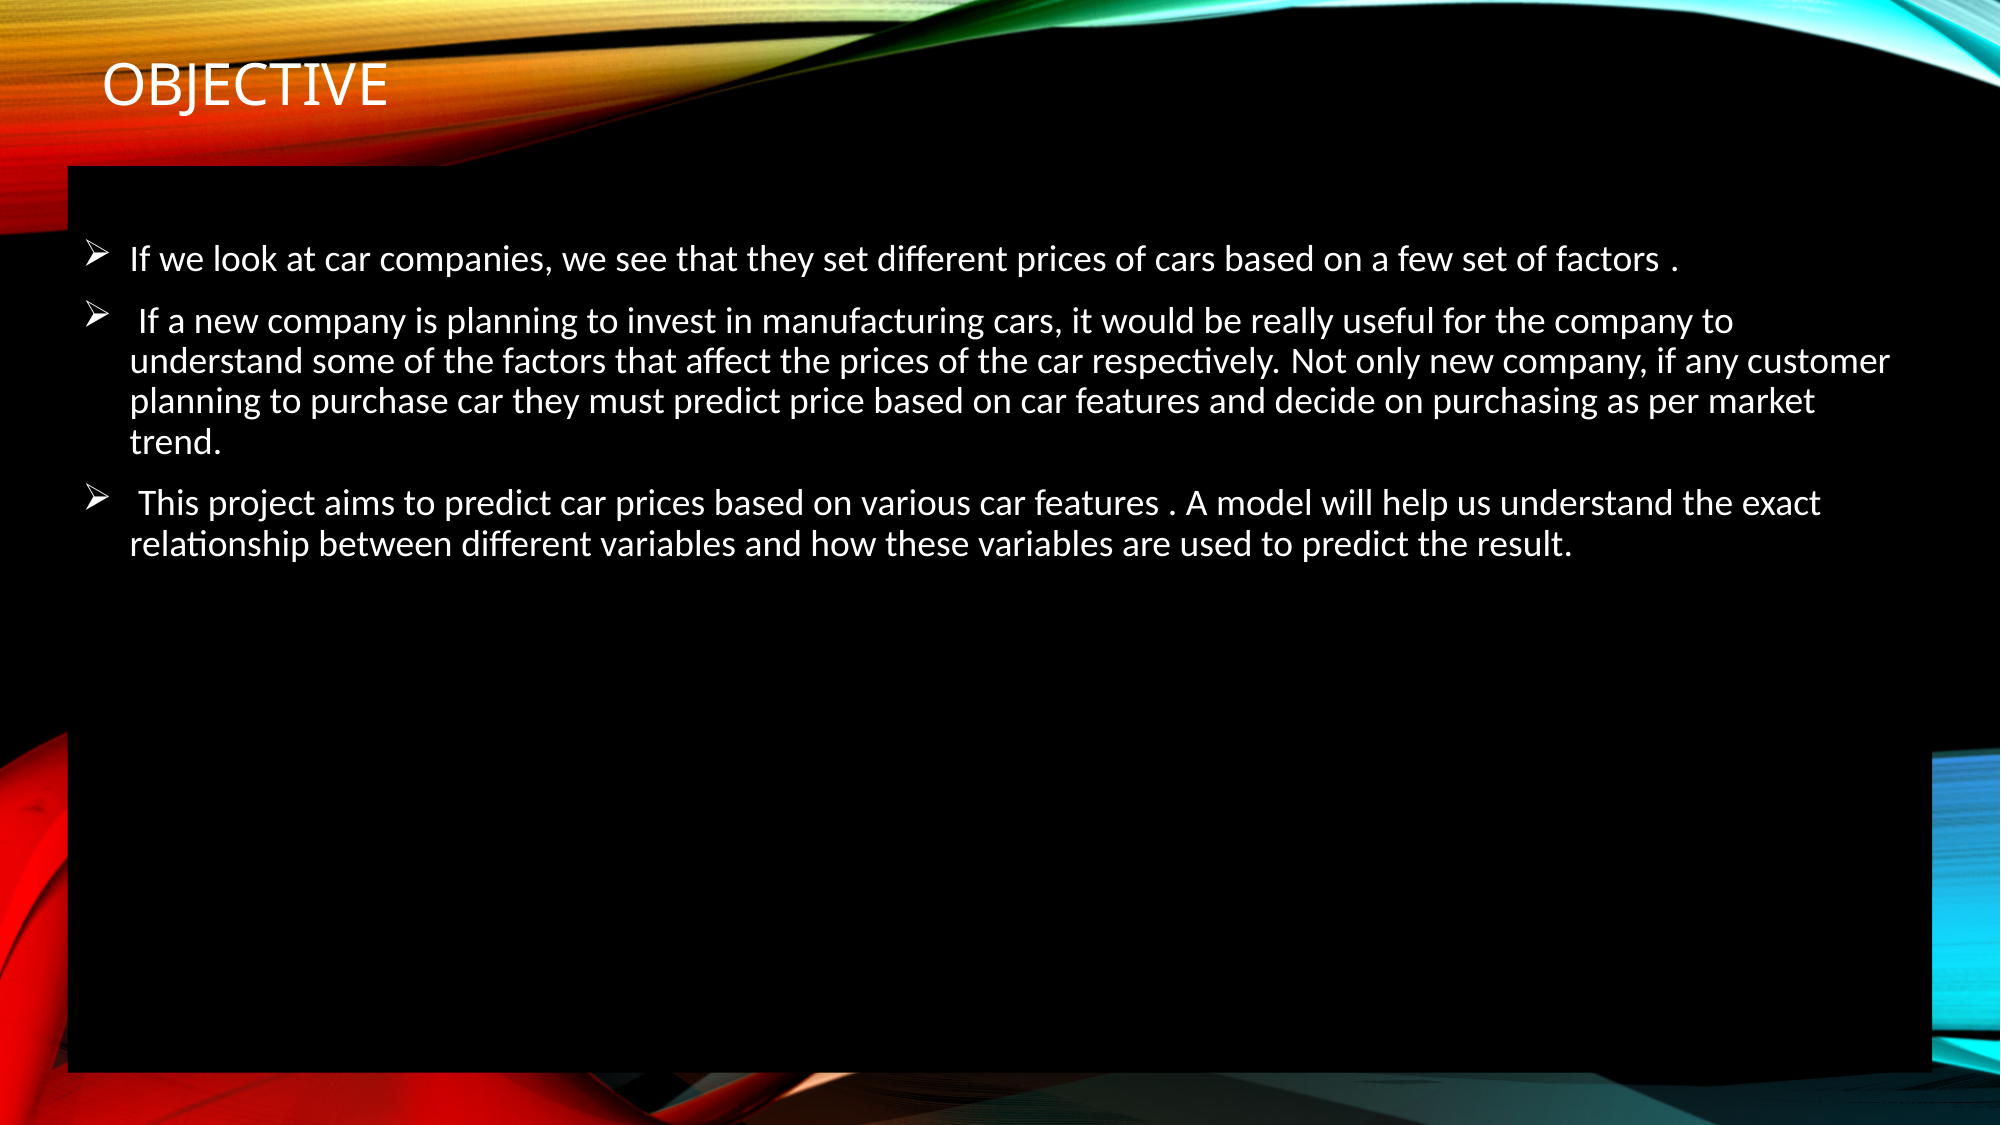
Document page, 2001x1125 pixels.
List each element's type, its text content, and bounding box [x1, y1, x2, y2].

picture [0, 0, 2000, 237]
picture [0, 717, 2000, 1125]
title objective [86, 50, 1863, 126]
subtitle If we look at car companies, we see that they set different prices of cars based on a few set of factors . If a new company is planning to invest in manufacturing cars, it would be really useful for the company to understand some of the factors that affect the prices of the car respectively. Not only new company, if any customer planning to purchase car they must predict price based on car features and decide on purchasing as per market trend. This project aims to predict car prices based on various car features . A model will help us understand the exact relationship between different variables and how these variables are used to predict the result. [67, 166, 1933, 1073]
